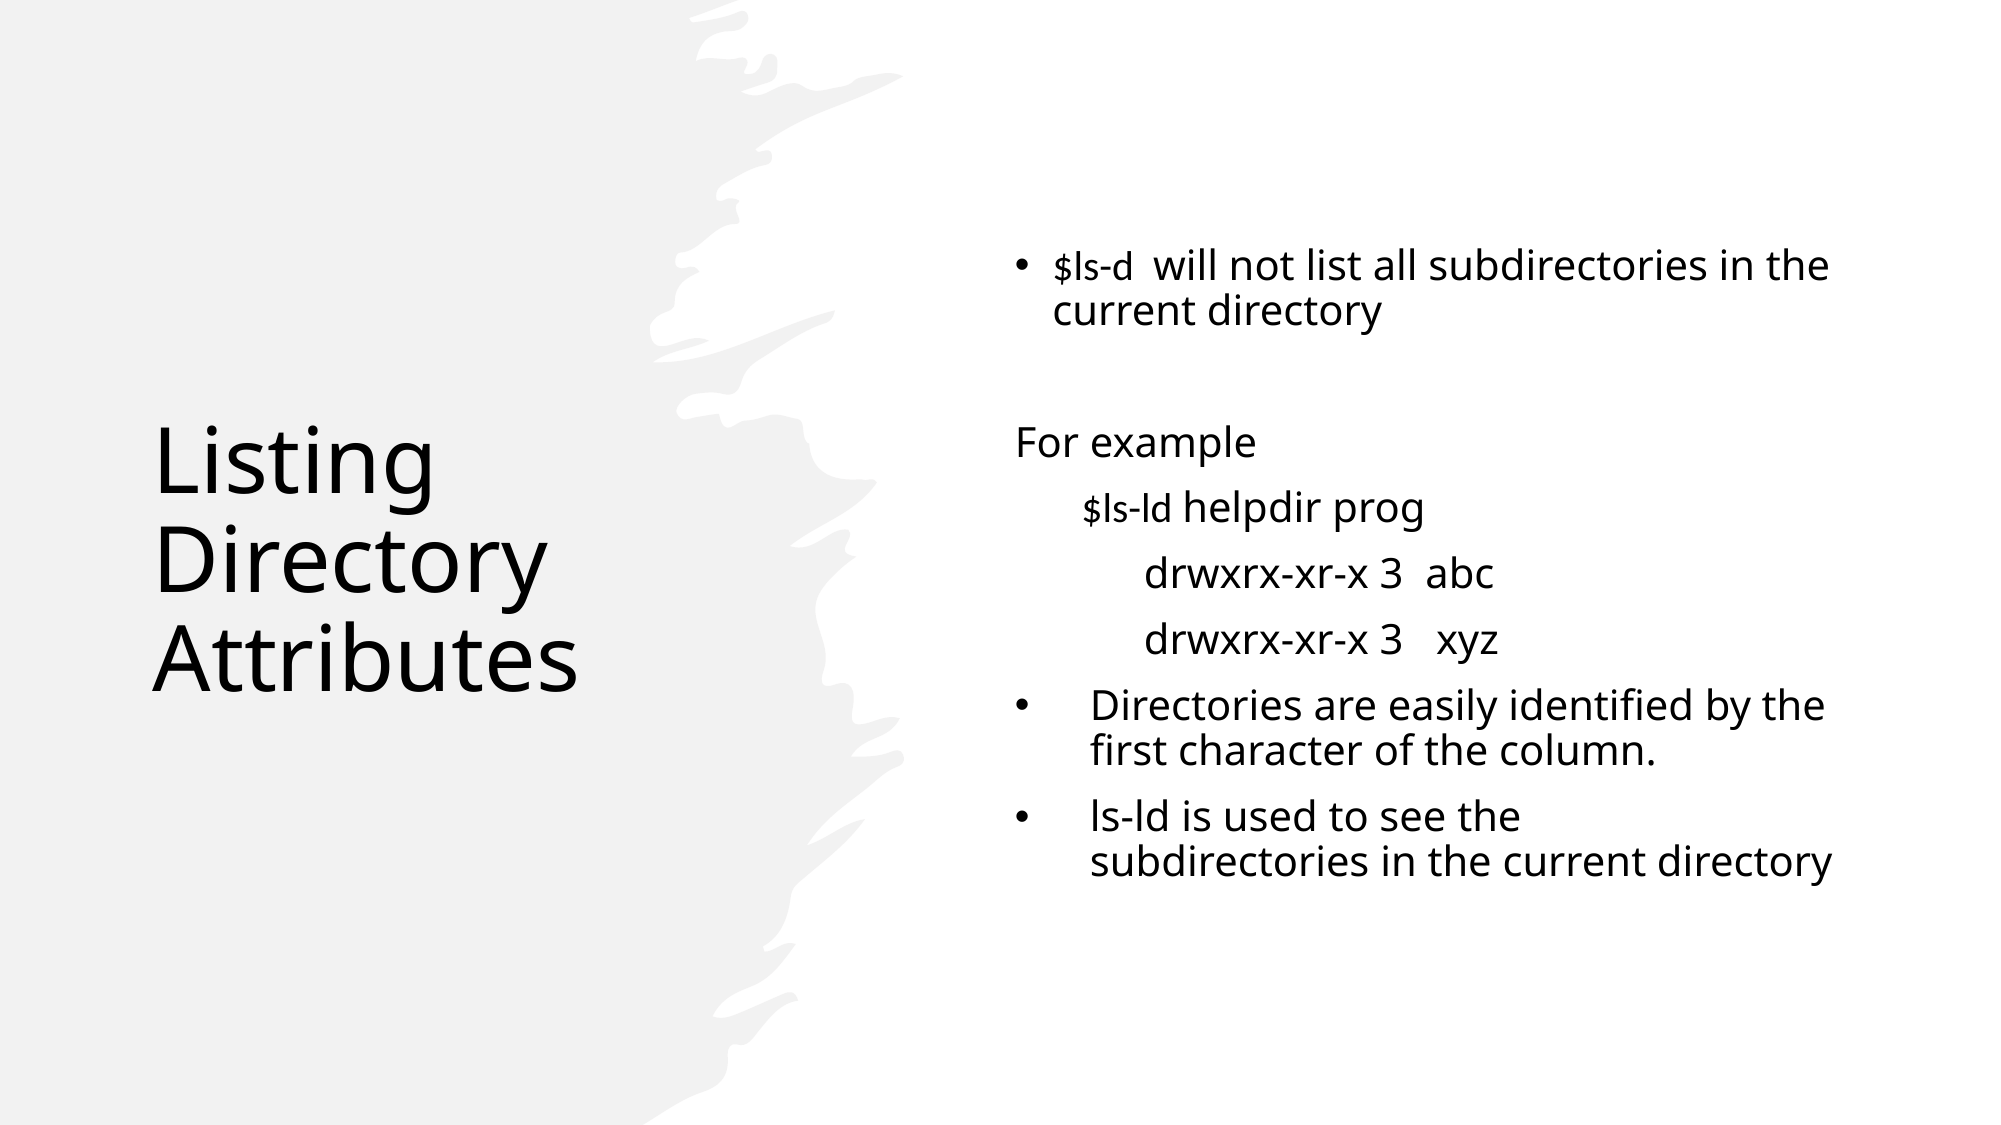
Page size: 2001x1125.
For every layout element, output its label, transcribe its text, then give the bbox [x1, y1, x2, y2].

list $ls-d will not list all subdirectories in the current directory For example $ls-ld helpdir prog drwxrx-xr-x 3 abc drwxrx-xr-x 3 xyz Directories are easily identified by the first character of the column. ls-ld is used to see the subdirectories in the current directory [999, 116, 1863, 1008]
text_box [645, 0, 2000, 1125]
text_box [0, 0, 904, 1125]
title Listing Directory Attributes [137, 116, 800, 1008]
